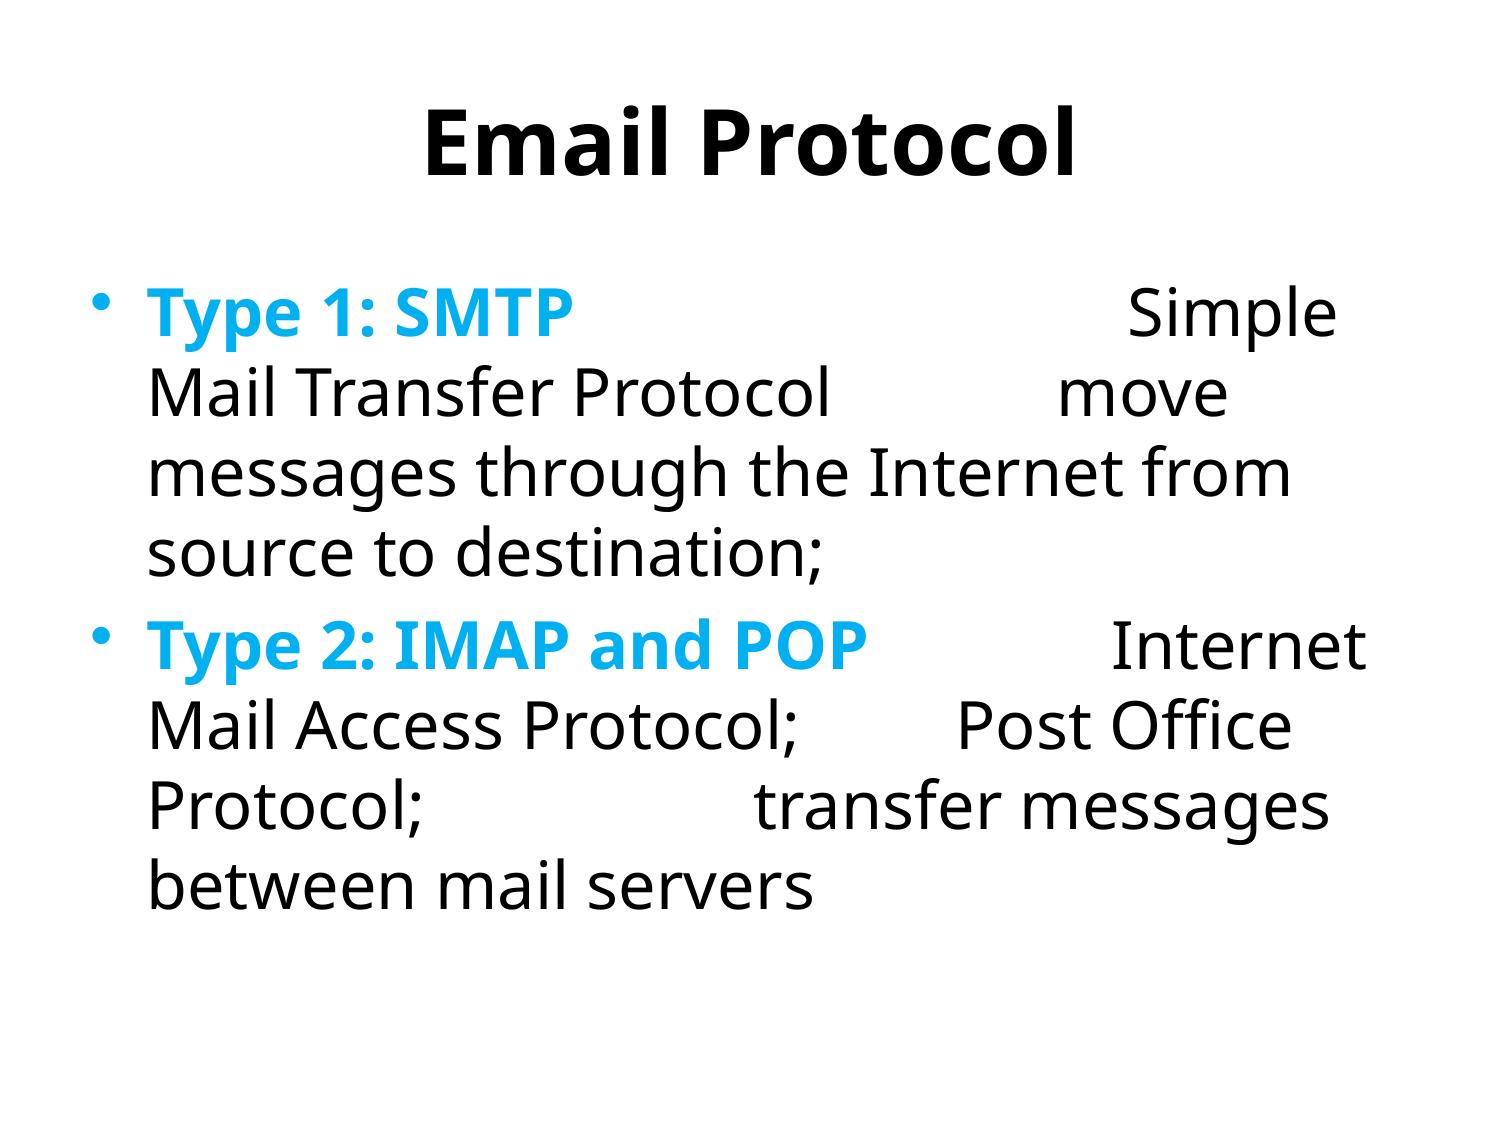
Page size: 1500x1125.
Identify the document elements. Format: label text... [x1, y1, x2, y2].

list Type 1: SMTP Simple Mail Transfer Protocol move messages through the Internet from source to destination; Type 2: IMAP and POP Internet Mail Access Protocol; Post Office Protocol; transfer messages between mail servers [75, 262, 1500, 1125]
title Email Protocol [0, 45, 1500, 233]
